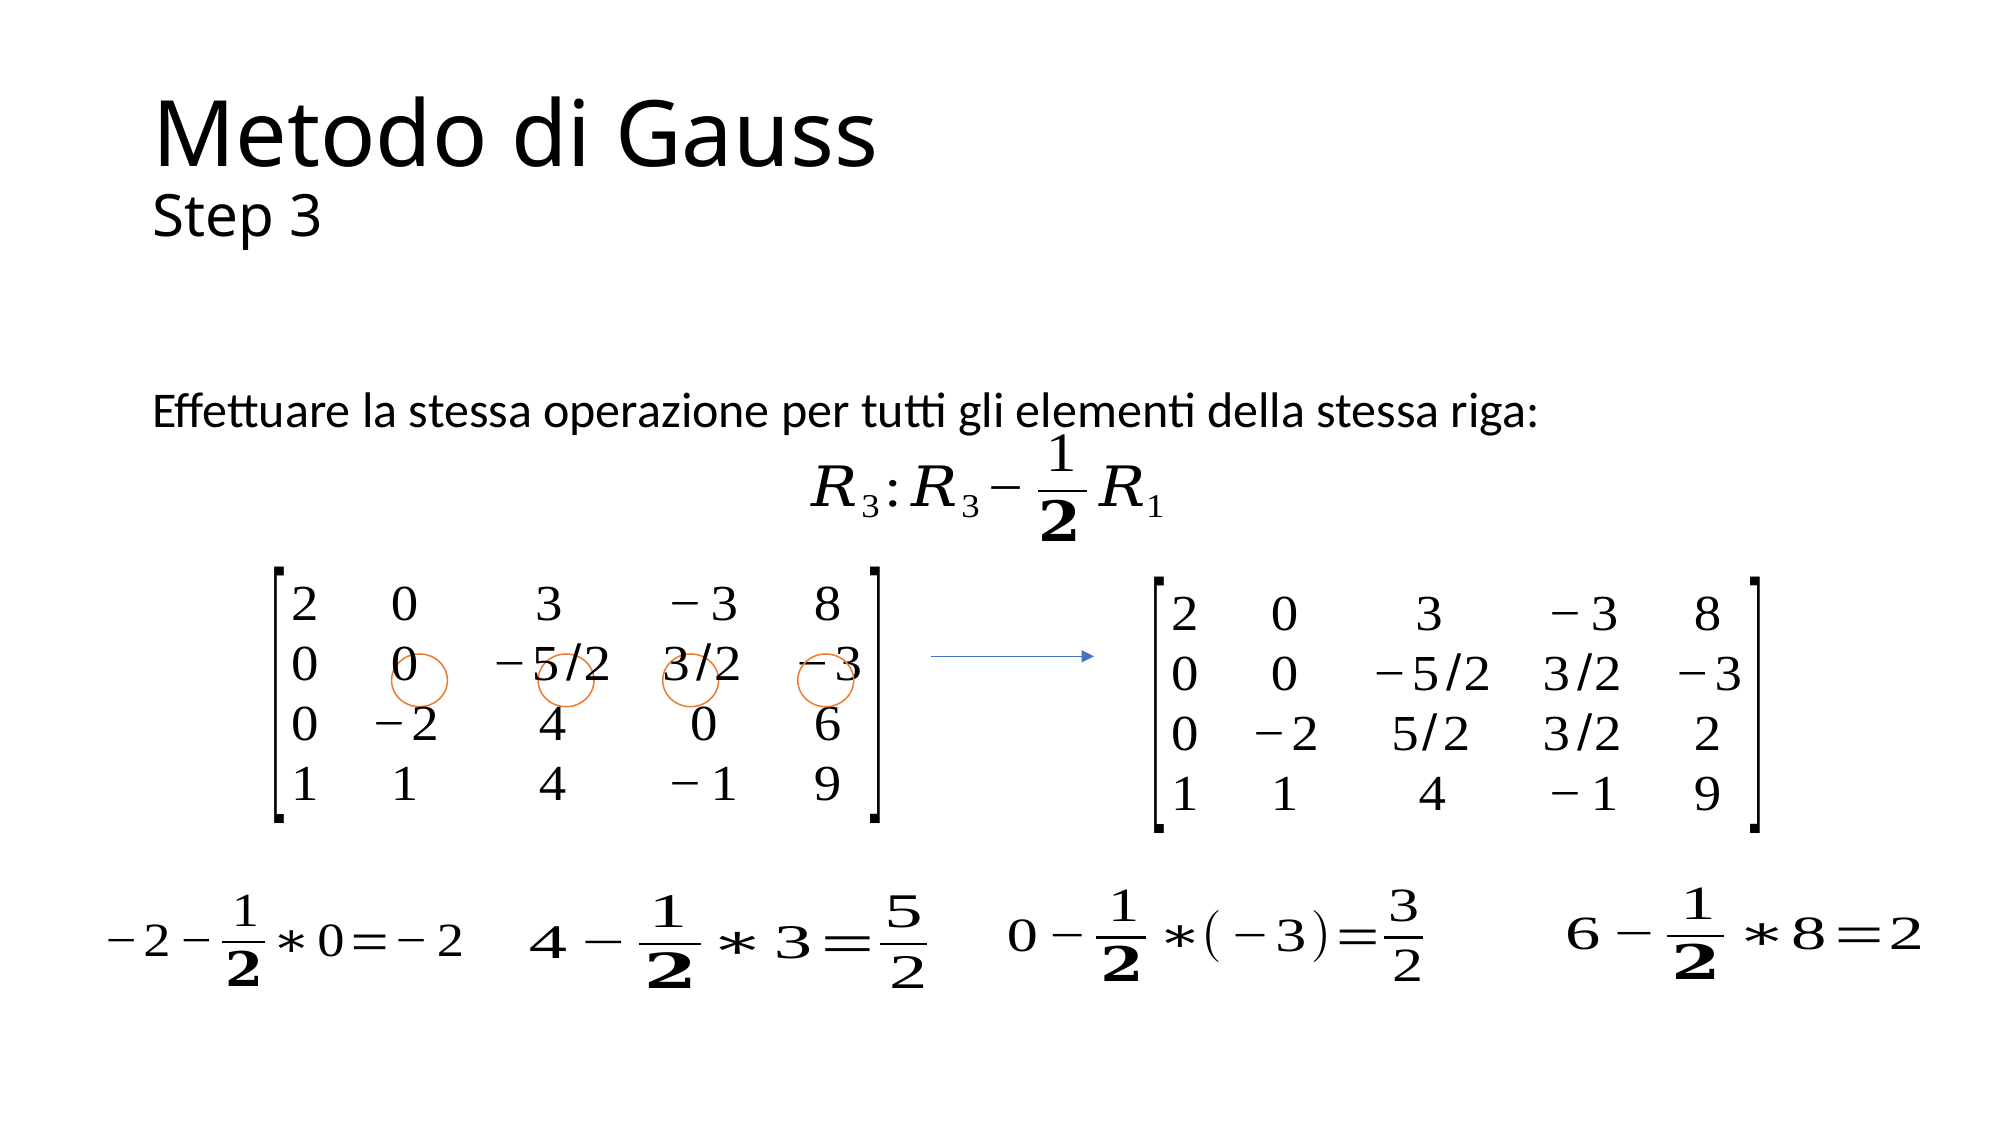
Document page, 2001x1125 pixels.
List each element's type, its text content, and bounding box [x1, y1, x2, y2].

text_box [391, 653, 448, 707]
text_box [538, 653, 595, 707]
title Metodo di Gauss Step 3 [137, 59, 1863, 278]
text_box [797, 653, 854, 707]
text_box Effettuare la stessa operazione per tutti gli elementi della stessa riga: [137, 369, 1612, 445]
text_box [662, 653, 719, 707]
